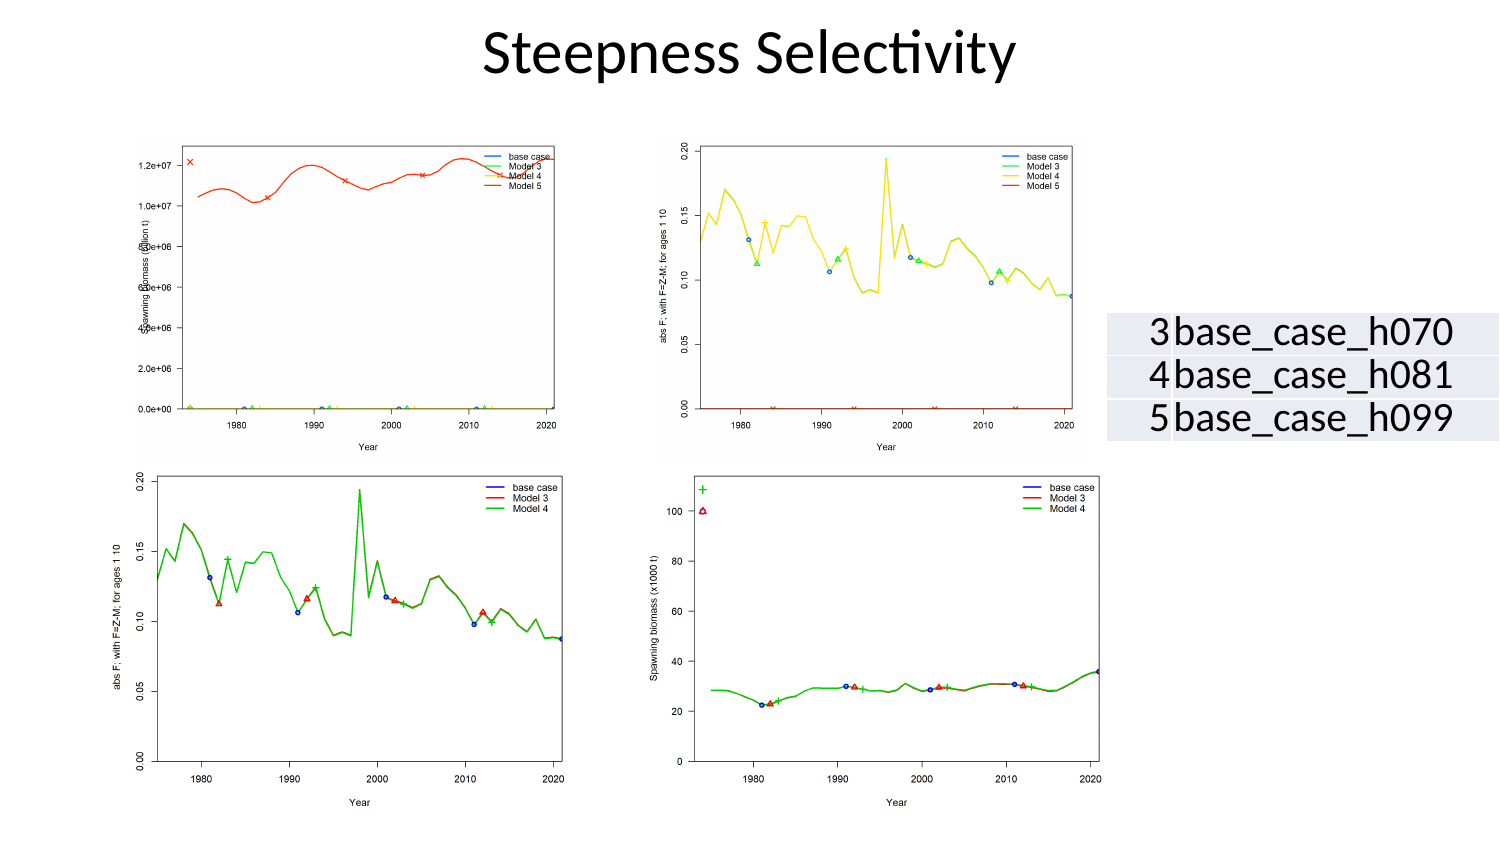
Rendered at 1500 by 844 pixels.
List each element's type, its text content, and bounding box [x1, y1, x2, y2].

table_cell base_case_h099 [1173, 400, 1499, 441]
table_cell 4 [1107, 356, 1171, 398]
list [138, 134, 567, 461]
table_header base_case_h070 [1173, 313, 1499, 355]
picture [109, 463, 575, 821]
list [656, 134, 1085, 461]
picture [646, 463, 1112, 821]
table_cell base_case_h081 [1173, 356, 1499, 398]
table_header 3 [1107, 313, 1171, 355]
table_cell 5 [1107, 400, 1171, 441]
title Steepness Selectivity [75, 2, 1425, 94]
